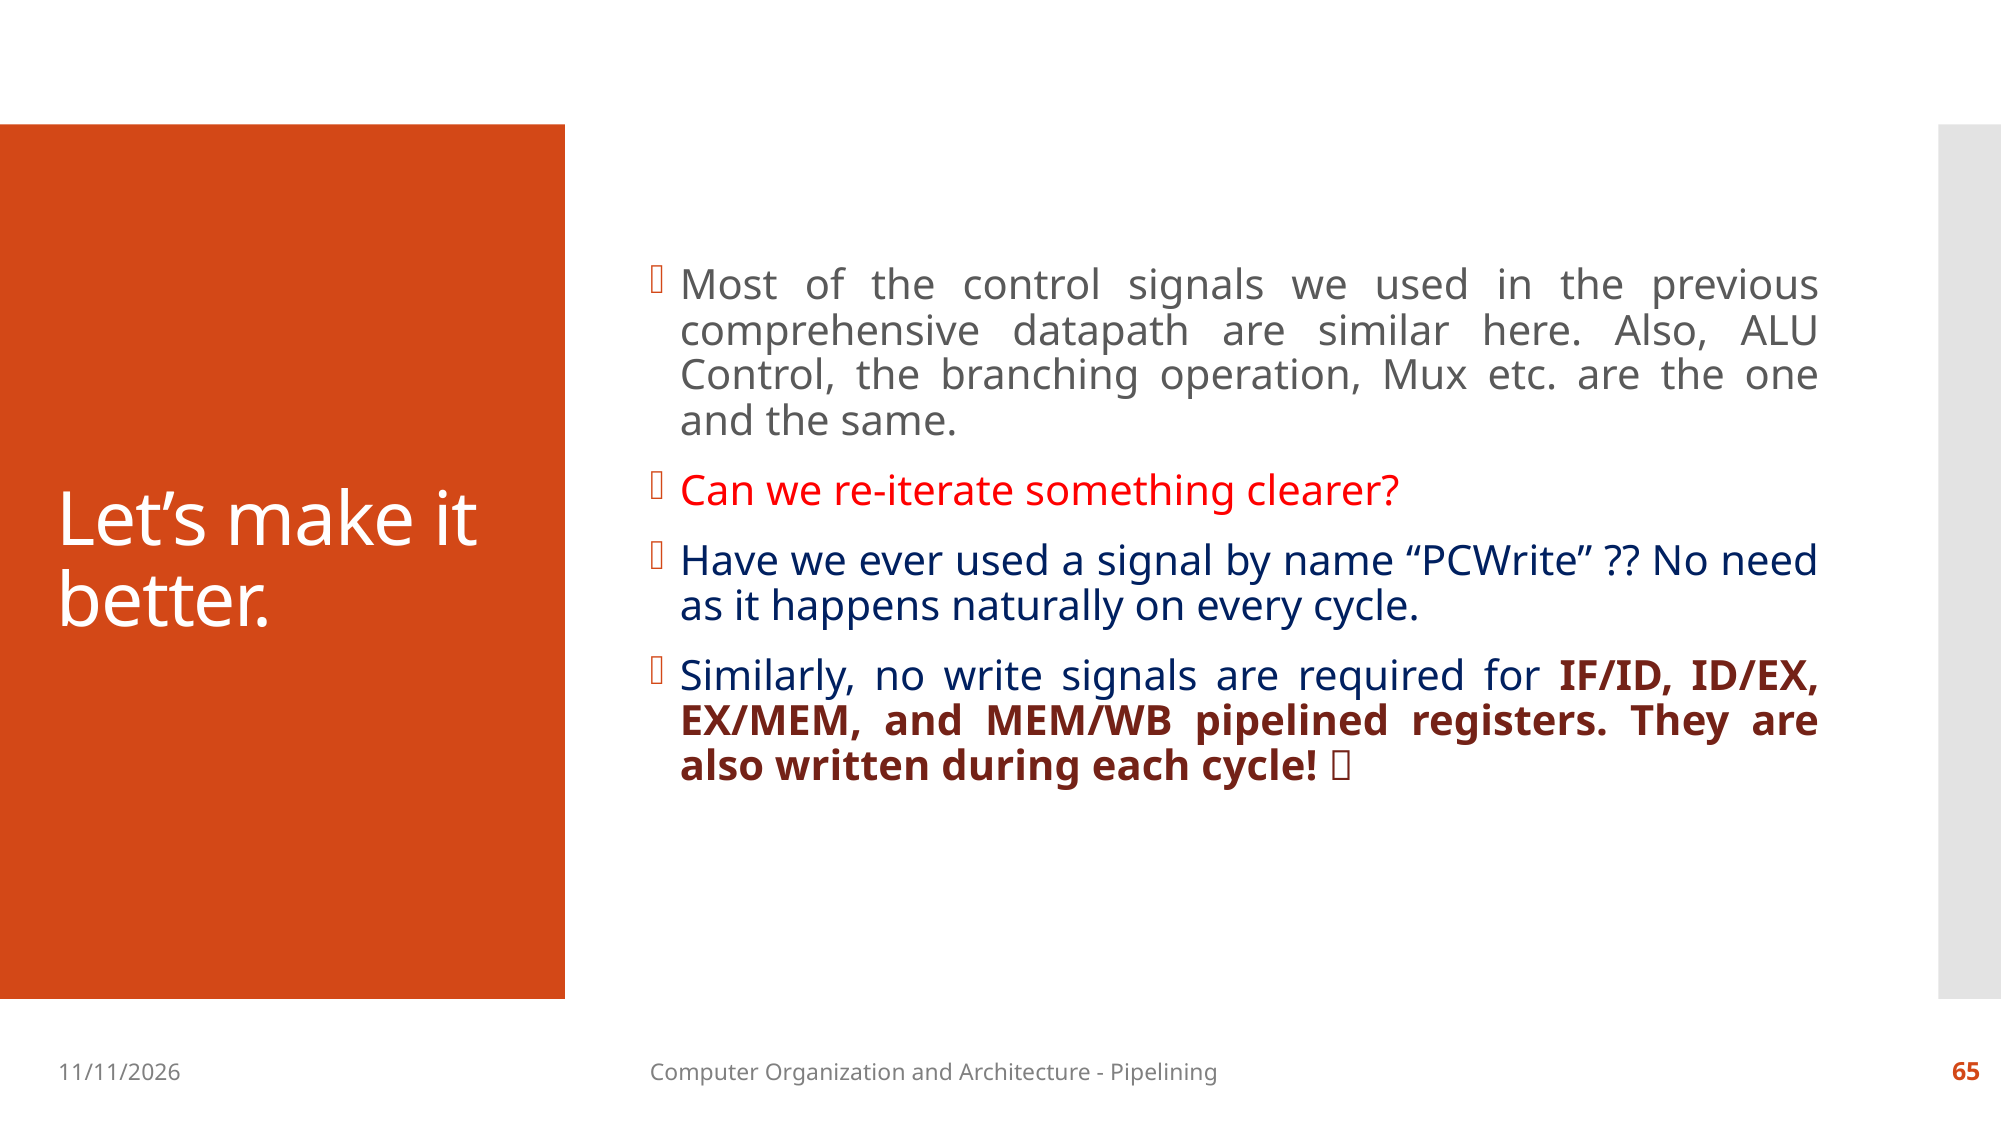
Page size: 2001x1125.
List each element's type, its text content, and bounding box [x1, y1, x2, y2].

slide_number 65 [1744, 1042, 1996, 1103]
list Most of the control signals we used in the previous comprehensive datapath are similar here. Also, ALU Control, the branching operation, Mux etc. are the one and the same. Can we re-iterate something clearer? Have we ever used a signal by name “PCWrite” ?? No need as it happens naturally on every cycle. Similarly, no write signals are required for IF/ID, ID/EX, EX/MEM, and MEM/WB pipelined registers. They are also written during each cycle!  [634, 141, 1835, 982]
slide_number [43, 1042, 493, 1103]
title Let’s make it better. [41, 184, 525, 940]
footer Computer Organization and Architecture - Pipelining [634, 1042, 1605, 1103]
